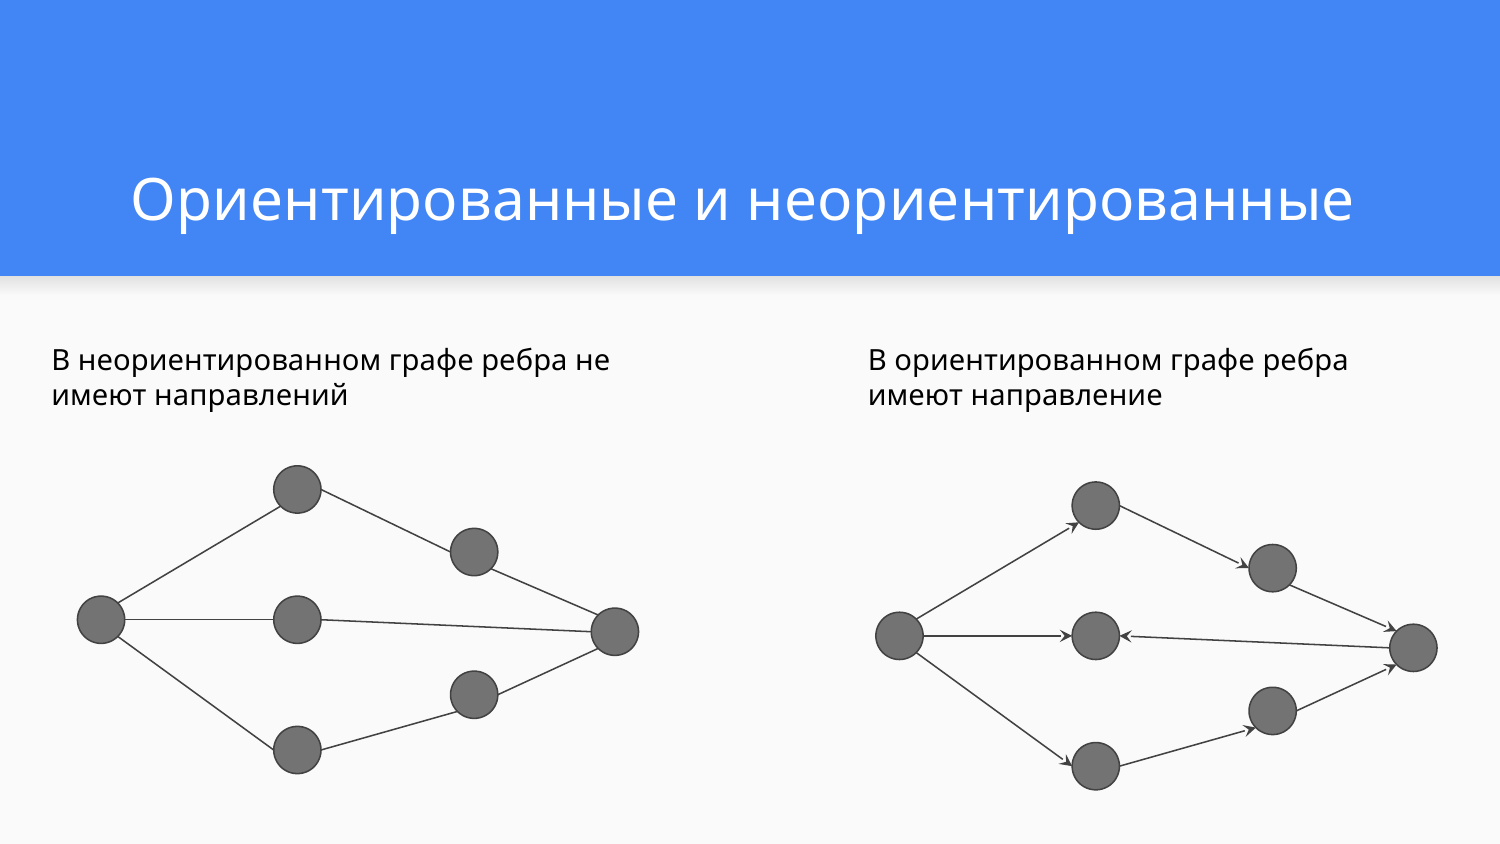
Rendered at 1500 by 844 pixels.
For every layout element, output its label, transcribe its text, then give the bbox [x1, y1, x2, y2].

text_box [1249, 687, 1296, 735]
text_box [1250, 544, 1297, 592]
text_box В ориентированном графе ребра имеют направление [852, 326, 1461, 429]
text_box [1119, 727, 1257, 767]
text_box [1119, 635, 1390, 649]
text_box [915, 652, 1073, 767]
text_box [1073, 742, 1119, 790]
text_box [875, 612, 924, 660]
text_box [1390, 624, 1438, 672]
text_box [1072, 481, 1120, 530]
text_box В неориентированном графе ребра не имеют направлений [36, 326, 644, 429]
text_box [915, 522, 1080, 620]
text_box [1072, 612, 1120, 660]
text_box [77, 465, 639, 774]
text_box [1296, 664, 1397, 712]
title Ориентированные и неориентированные [77, 90, 1427, 248]
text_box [1289, 584, 1397, 632]
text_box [1119, 505, 1250, 569]
